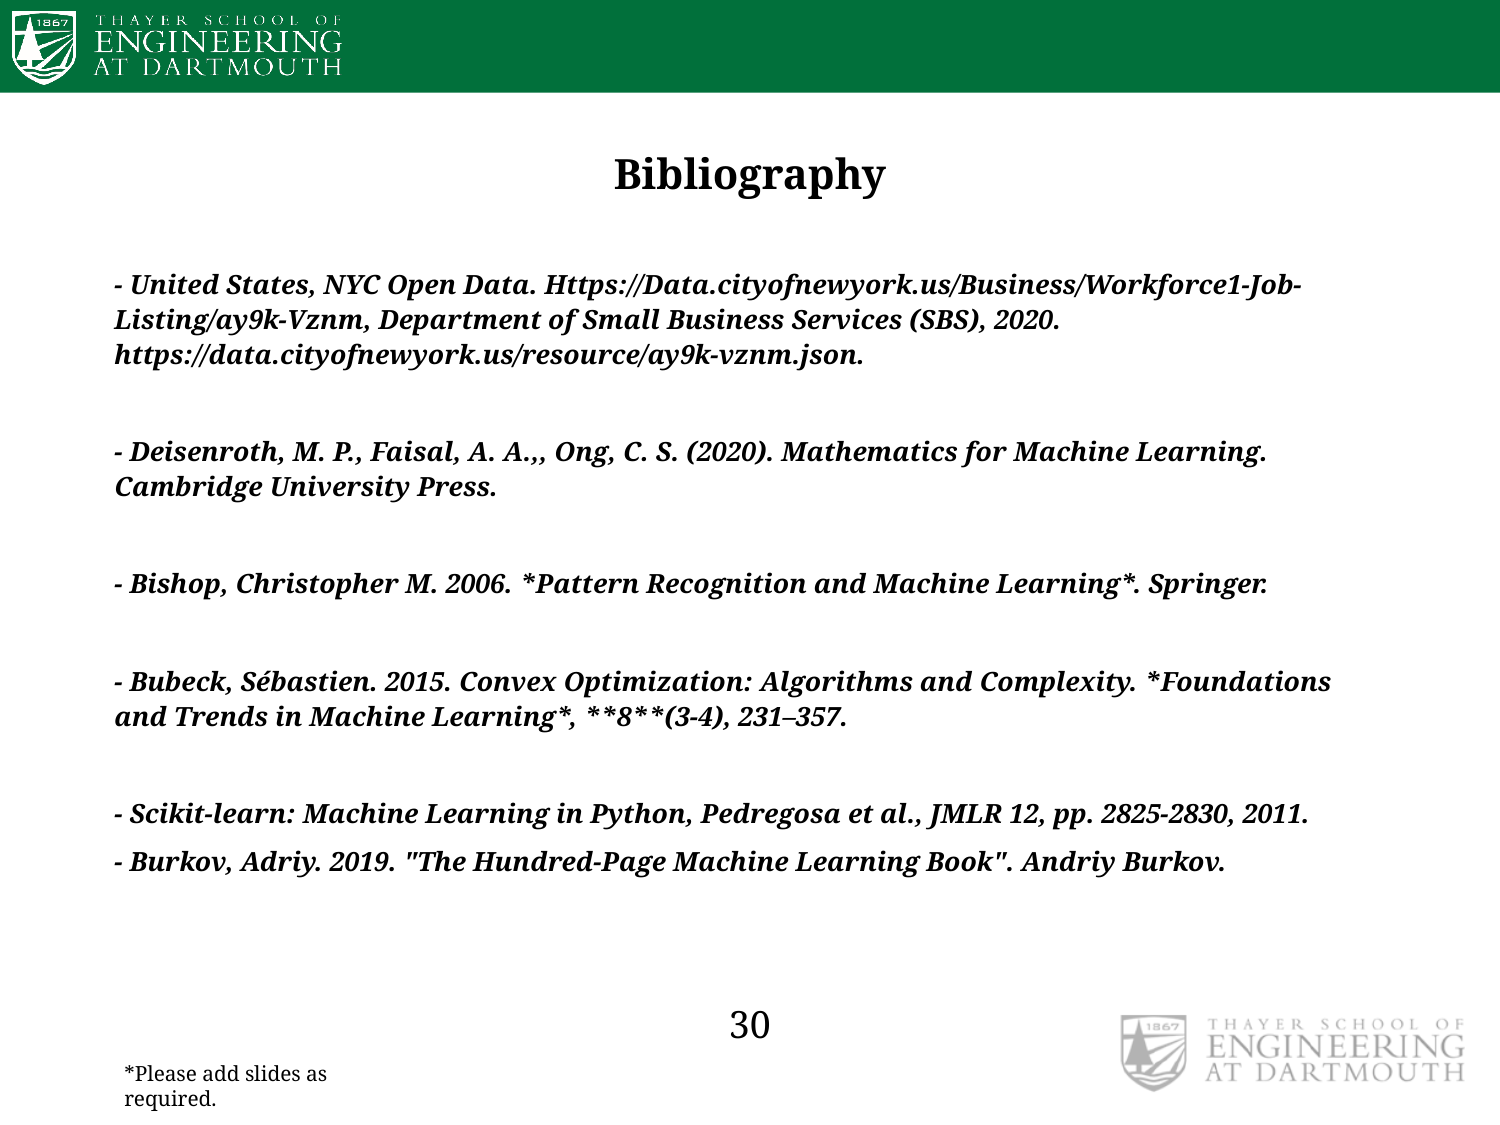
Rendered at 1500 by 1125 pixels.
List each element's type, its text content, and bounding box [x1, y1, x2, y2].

text_box *Please add slides as required. [109, 1053, 422, 1118]
picture [12, 11, 342, 85]
slide_number ‹#› [581, 993, 919, 1054]
picture [1111, 992, 1467, 1093]
title Bibliography [440, 67, 1060, 222]
list - United States, NYC Open Data. Https://Data.cityofnewyork.us/Business/Workforce1-Job-Listing/ay9k-Vznm, Department of Small Business Services (SBS), 2020. https://data.cityofnewyork.us/resource/ay9k-vznm.json. - Deisenroth, M. P., Faisal, A. A.,, Ong, C. S. (2020). Mathematics for Machine Learning. Cambridge University Press. - Bishop, Christopher M. 2006. *Pattern Recognition and Machine Learning*. Springer. - Bubeck, Sébastien. 2015. Convex Optimization: Algorithms and Complexity. *Foundations and Trends in Machine Learning*, **8**(3-4), 231–357. - Scikit-learn: Machine Learning in Python, Pedregosa et al., JMLR 12, pp. 2825-2830, 2011. - Burkov, Adriy. 2019. "The Hundred-Page Machine Learning Book". Andriy Burkov. [99, 222, 1401, 903]
